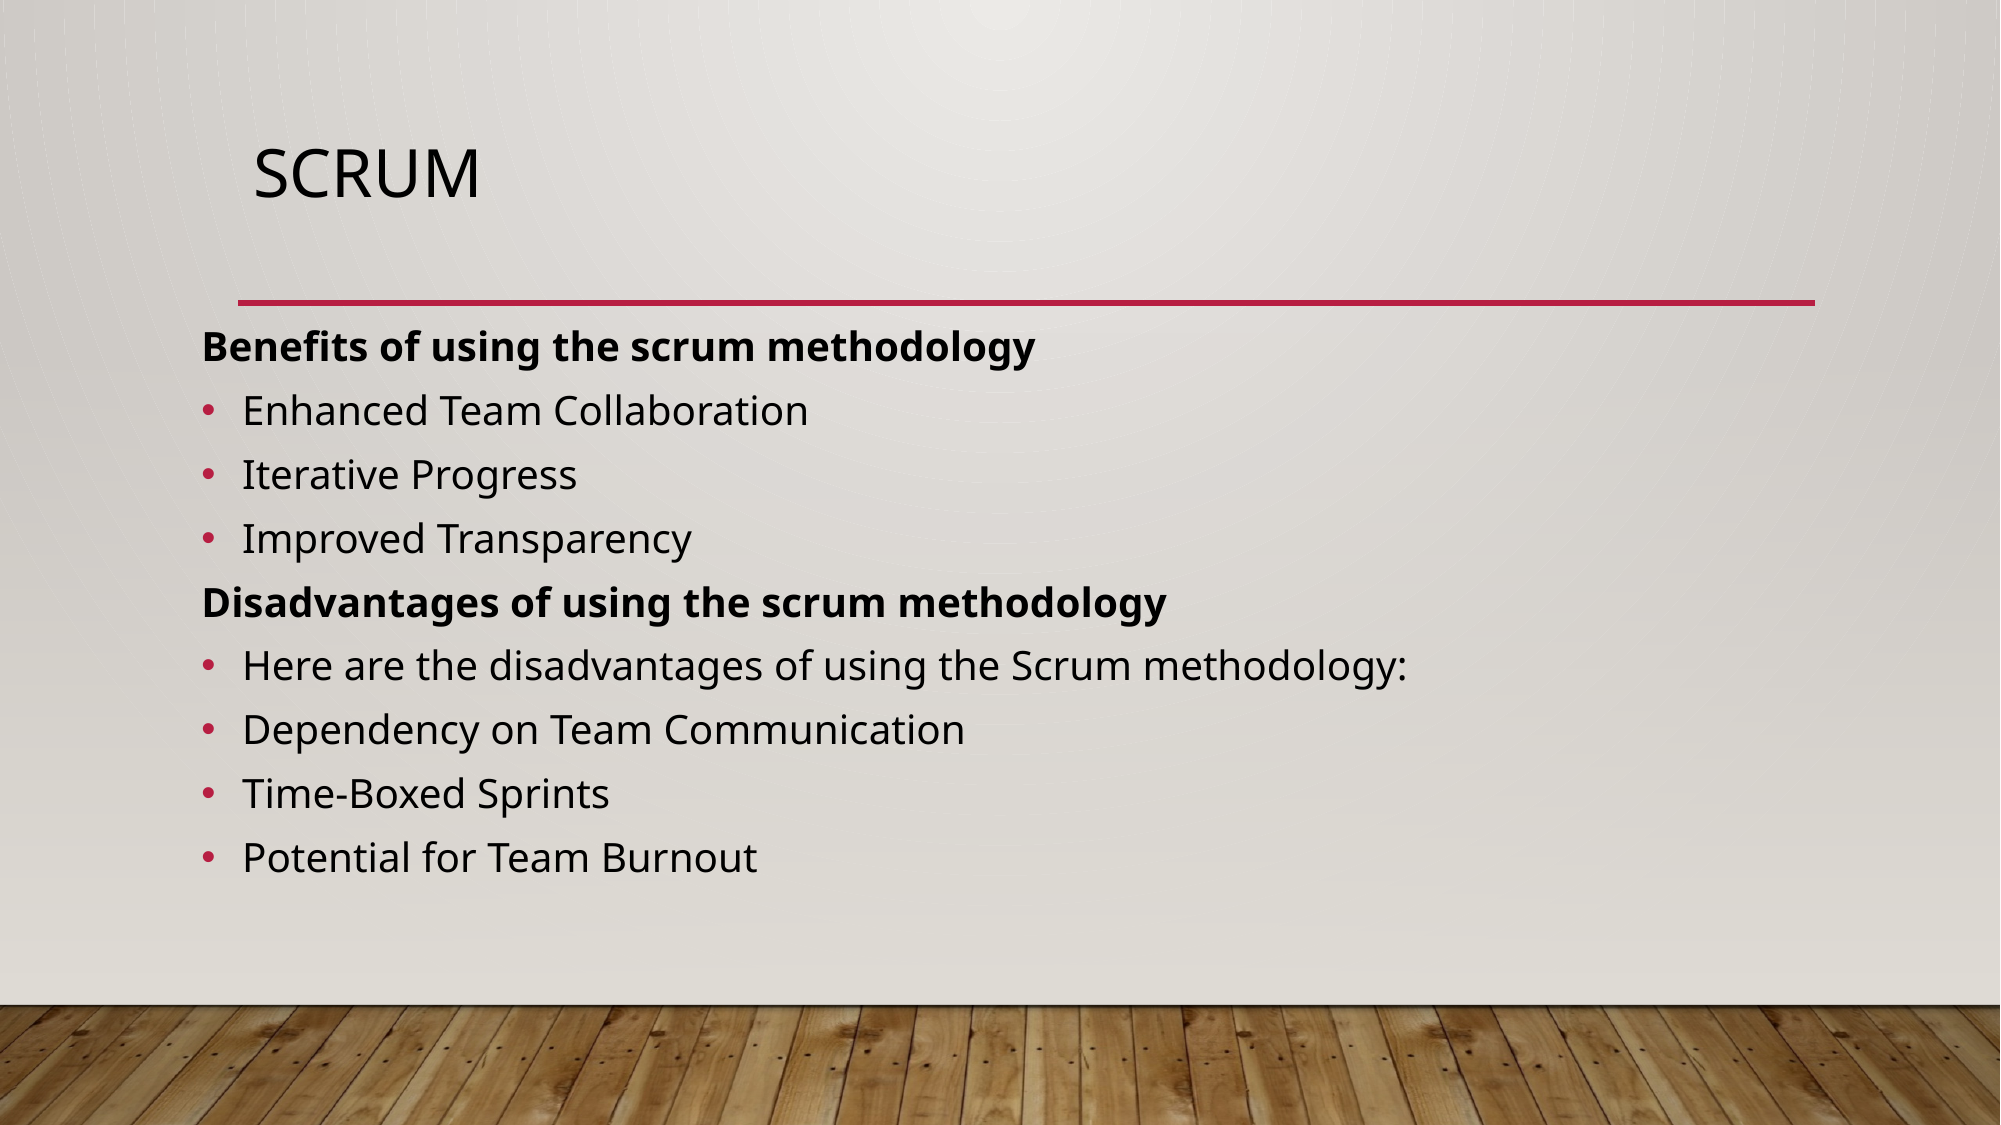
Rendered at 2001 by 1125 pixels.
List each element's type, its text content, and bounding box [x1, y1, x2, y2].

list Benefits of using the scrum methodology Enhanced Team Collaboration Iterative Progress Improved Transparency Disadvantages of using the scrum methodology Here are the disadvantages of using the Scrum methodology: Dependency on Team Communication Time-Boxed Sprints Potential for Team Burnout [186, 304, 1891, 897]
picture [0, 1005, 2000, 1125]
title Scrum [238, 131, 1814, 304]
